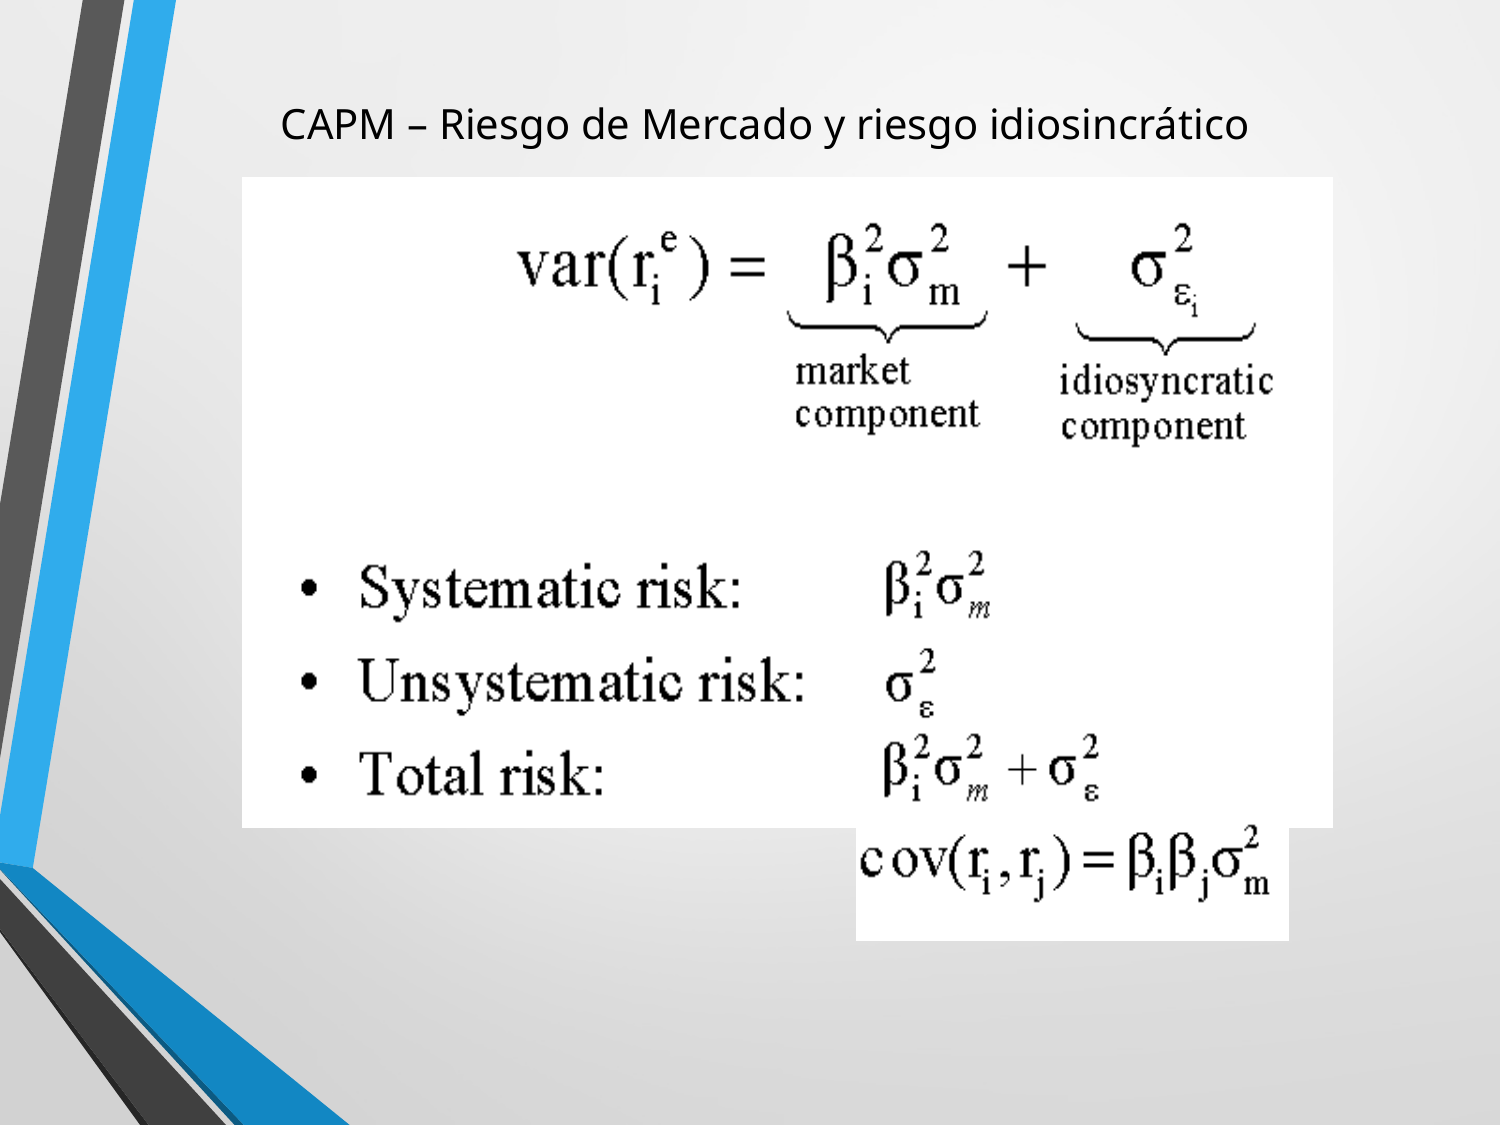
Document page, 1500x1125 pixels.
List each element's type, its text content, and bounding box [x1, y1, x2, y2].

title CAPM – Riesgo de Mercado y riesgo idiosincrático [265, 90, 1500, 199]
picture [241, 177, 1333, 941]
